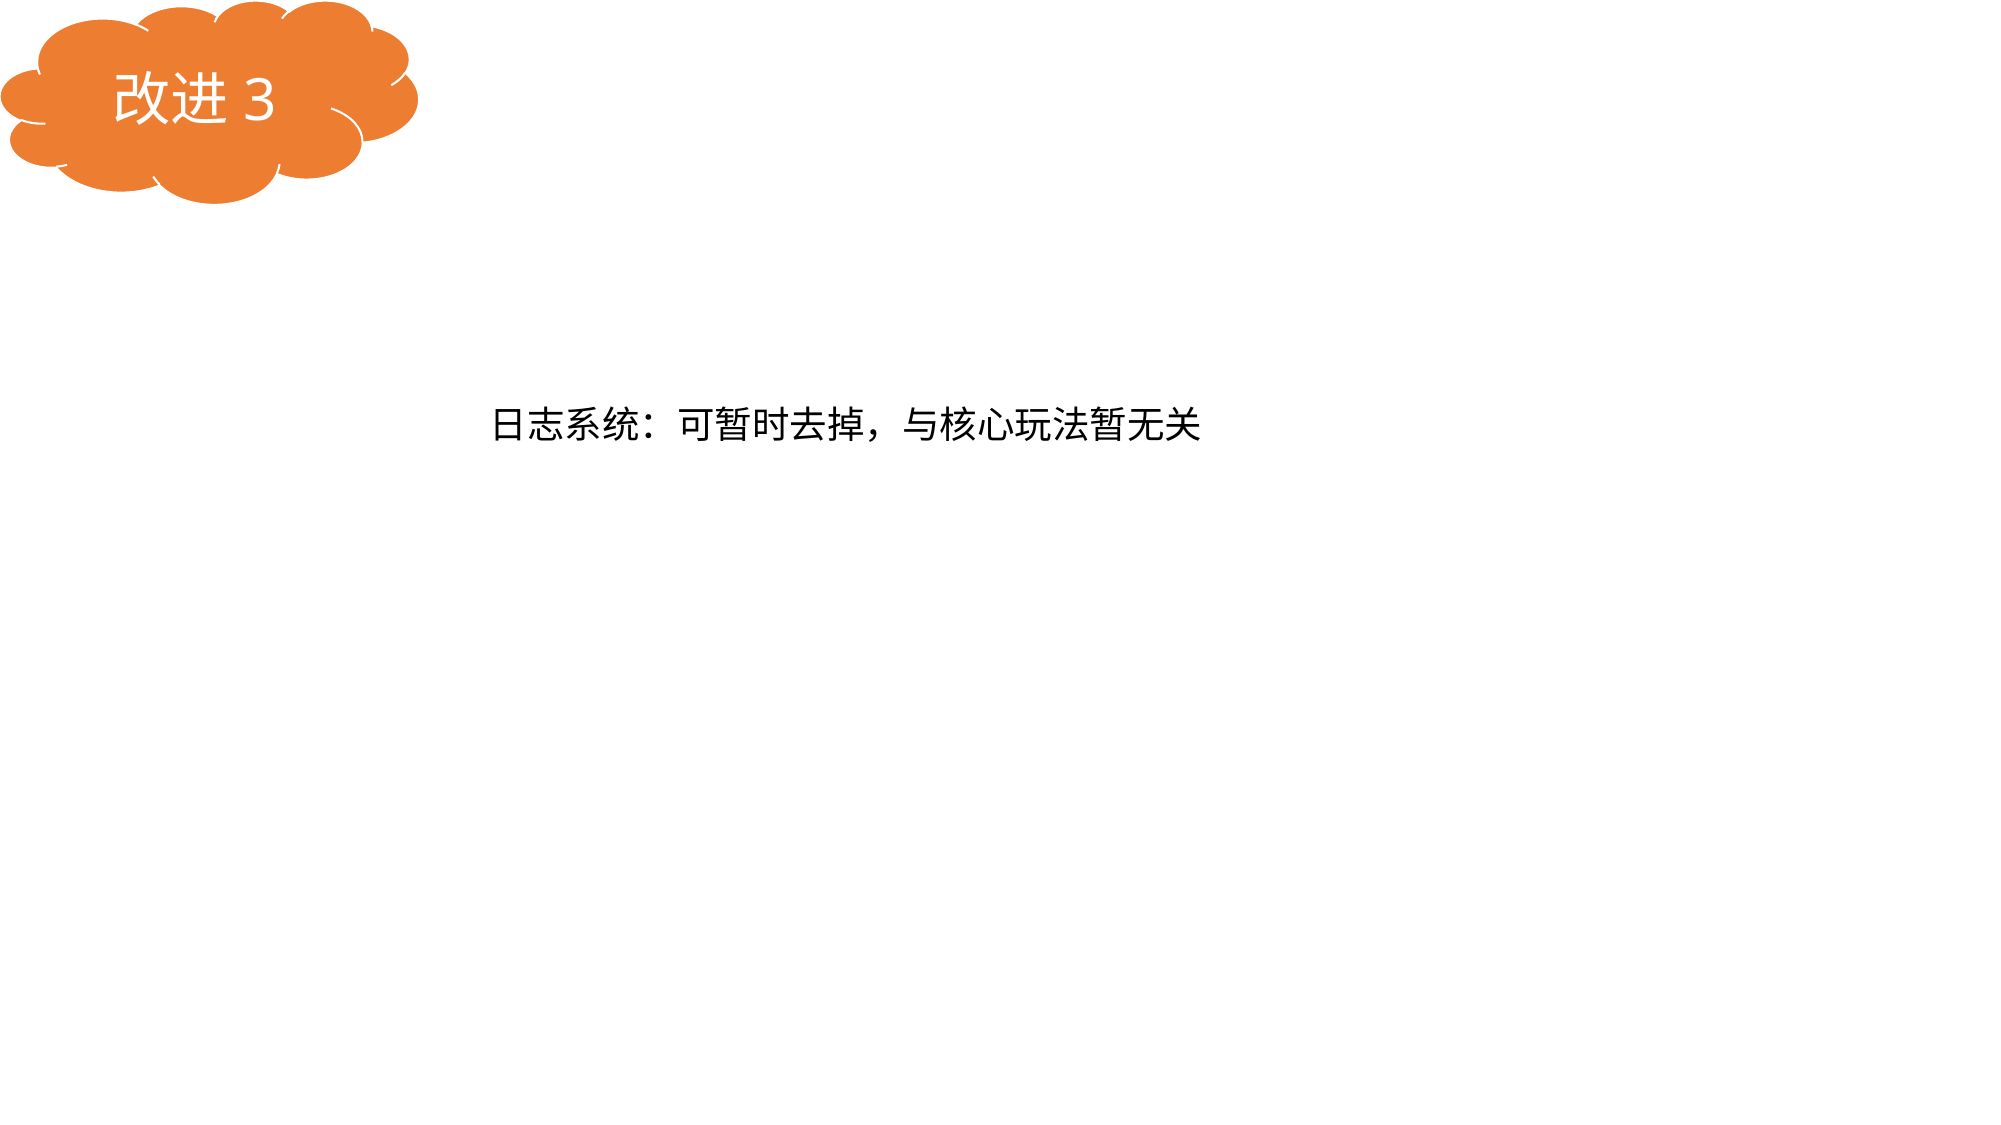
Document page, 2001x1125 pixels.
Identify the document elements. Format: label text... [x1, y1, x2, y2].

text_box 改进3 [0, 0, 421, 206]
text_box 日志系统：可暂时去掉，与核心玩法暂无关 [475, 393, 1538, 454]
